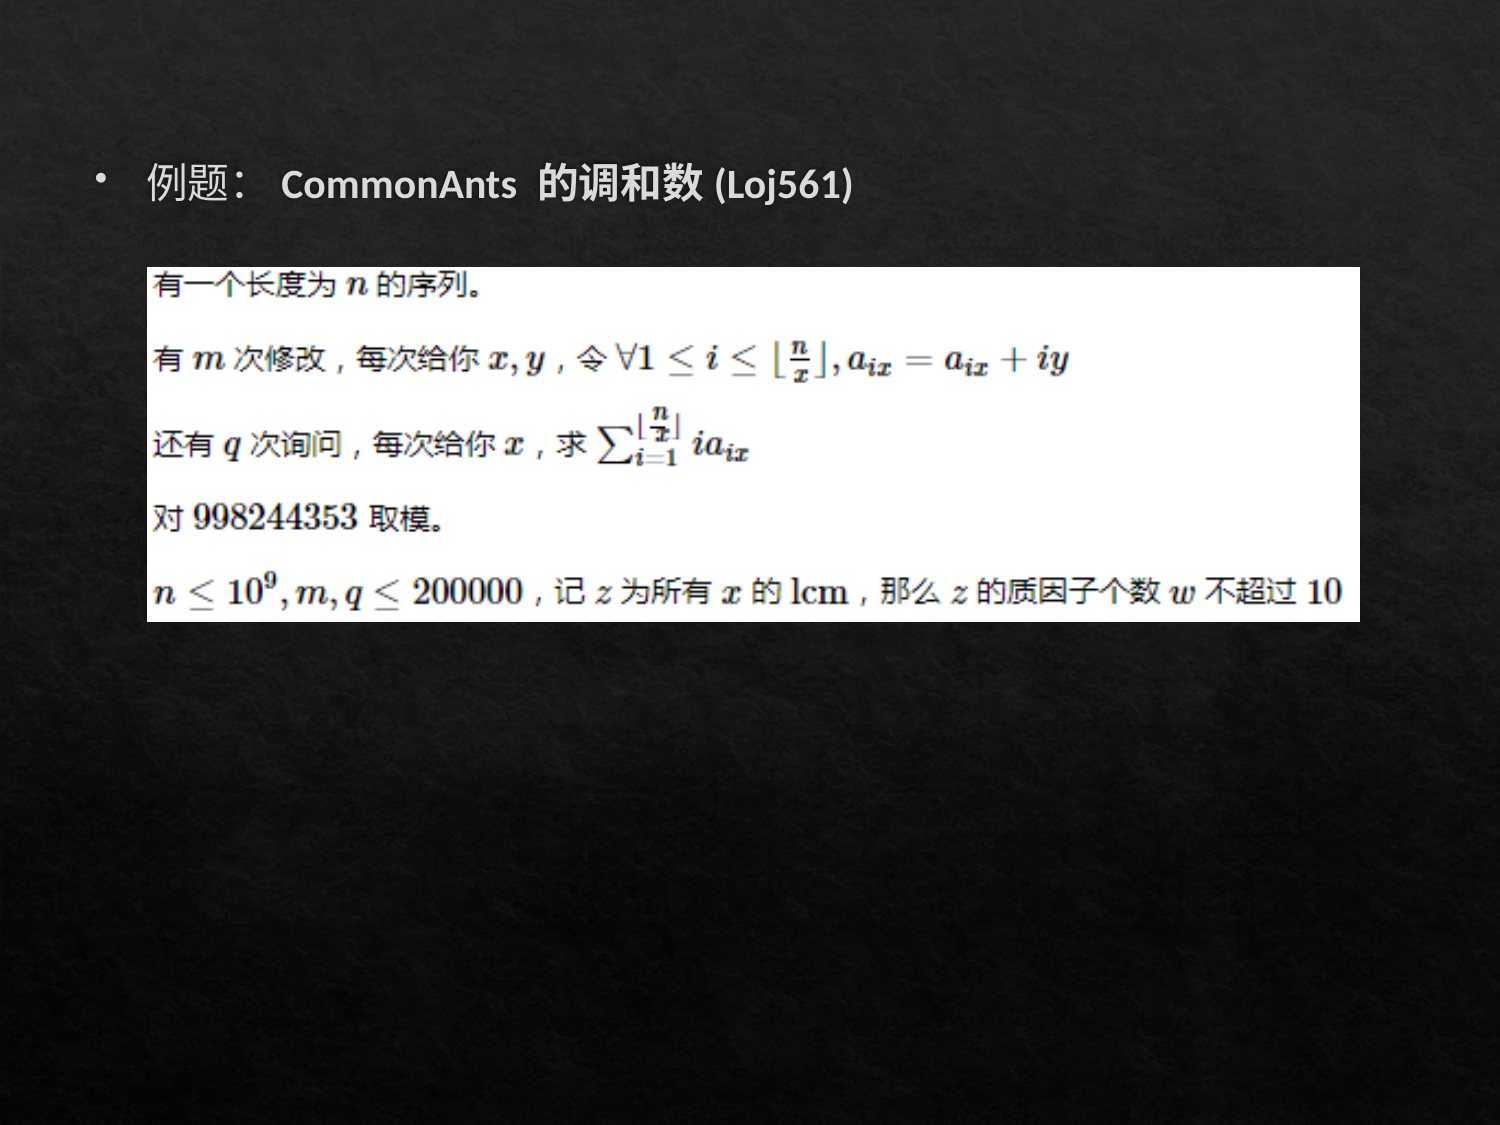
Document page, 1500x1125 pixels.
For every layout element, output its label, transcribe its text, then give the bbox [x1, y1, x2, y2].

list 例题：CommonAnts 的调和数(Loj561) [75, 149, 1425, 1035]
picture [147, 266, 1360, 622]
